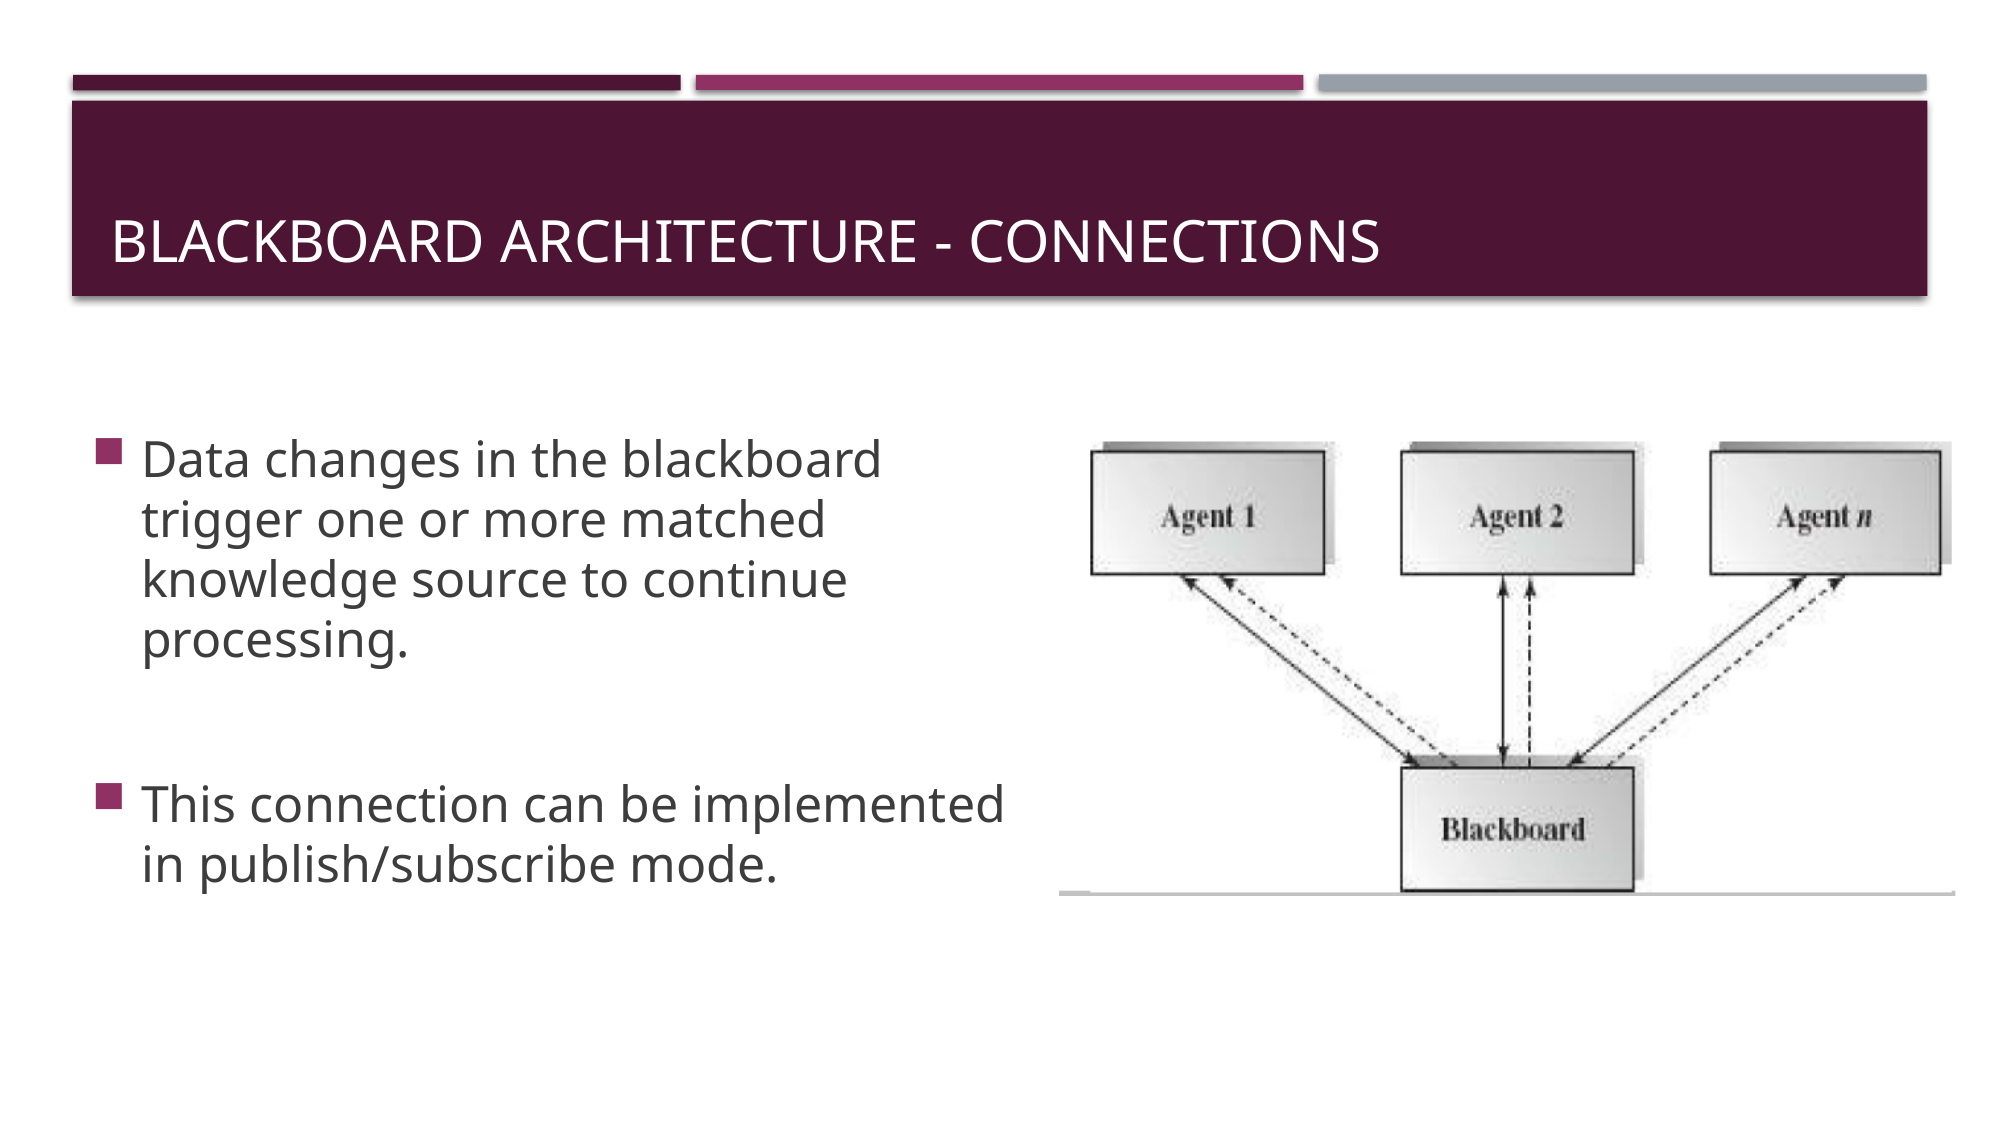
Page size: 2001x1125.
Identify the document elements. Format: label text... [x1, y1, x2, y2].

picture [1058, 422, 1956, 897]
list Data changes in the blackboard trigger one or more matched knowledge source to continue processing. This connection can be implemented in publish/subscribe mode. [76, 357, 1033, 962]
title Blackboard architecture - Connections [95, 115, 1905, 282]
